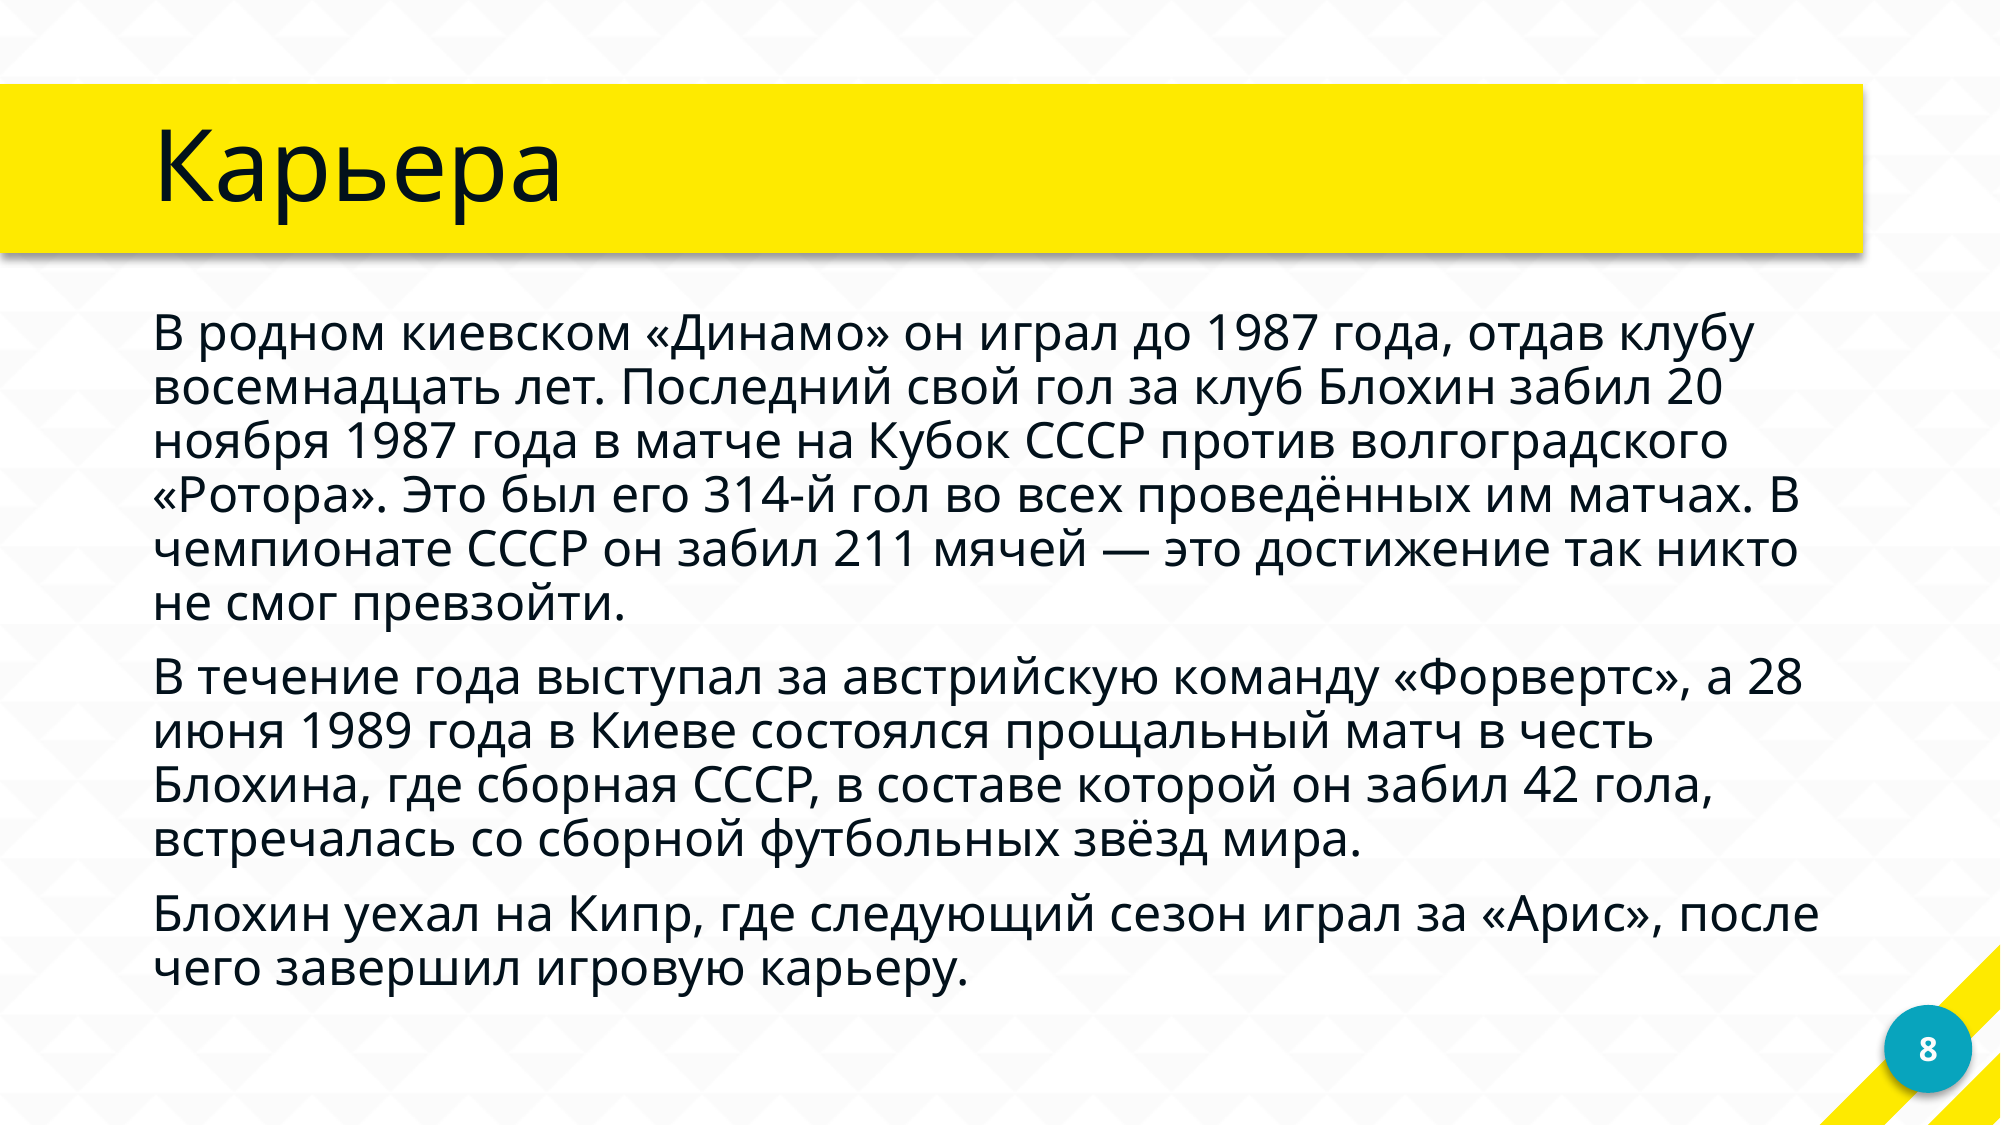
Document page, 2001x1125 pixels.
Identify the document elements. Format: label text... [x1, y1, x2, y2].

list В родном киевском «Динамо» он играл до 1987 года, отдав клубу восемнадцать лет. Последний свой гол за клуб Блохин забил 20 ноября 1987 года в матче на Кубок СССР против волгоградского «Ротора». Это был его 314-й гол во всех проведённых им матчах. В чемпионате СССР он забил 211 мячей — это достижение так никто не смог превзойти. В течение года выступал за австрийскую команду «Форвертс», а 28 июня 1989 года в Киеве состоялся прощальный матч в честь Блохина, где сборная СССР, в составе которой он забил 42 гола, встречалась со сборной футбольных звёзд мира. Блохин уехал на Кипр, где следующий сезон играл за «Арис», после чего завершил игровую карьеру. [137, 299, 1863, 957]
title Карьера [137, 106, 1863, 231]
